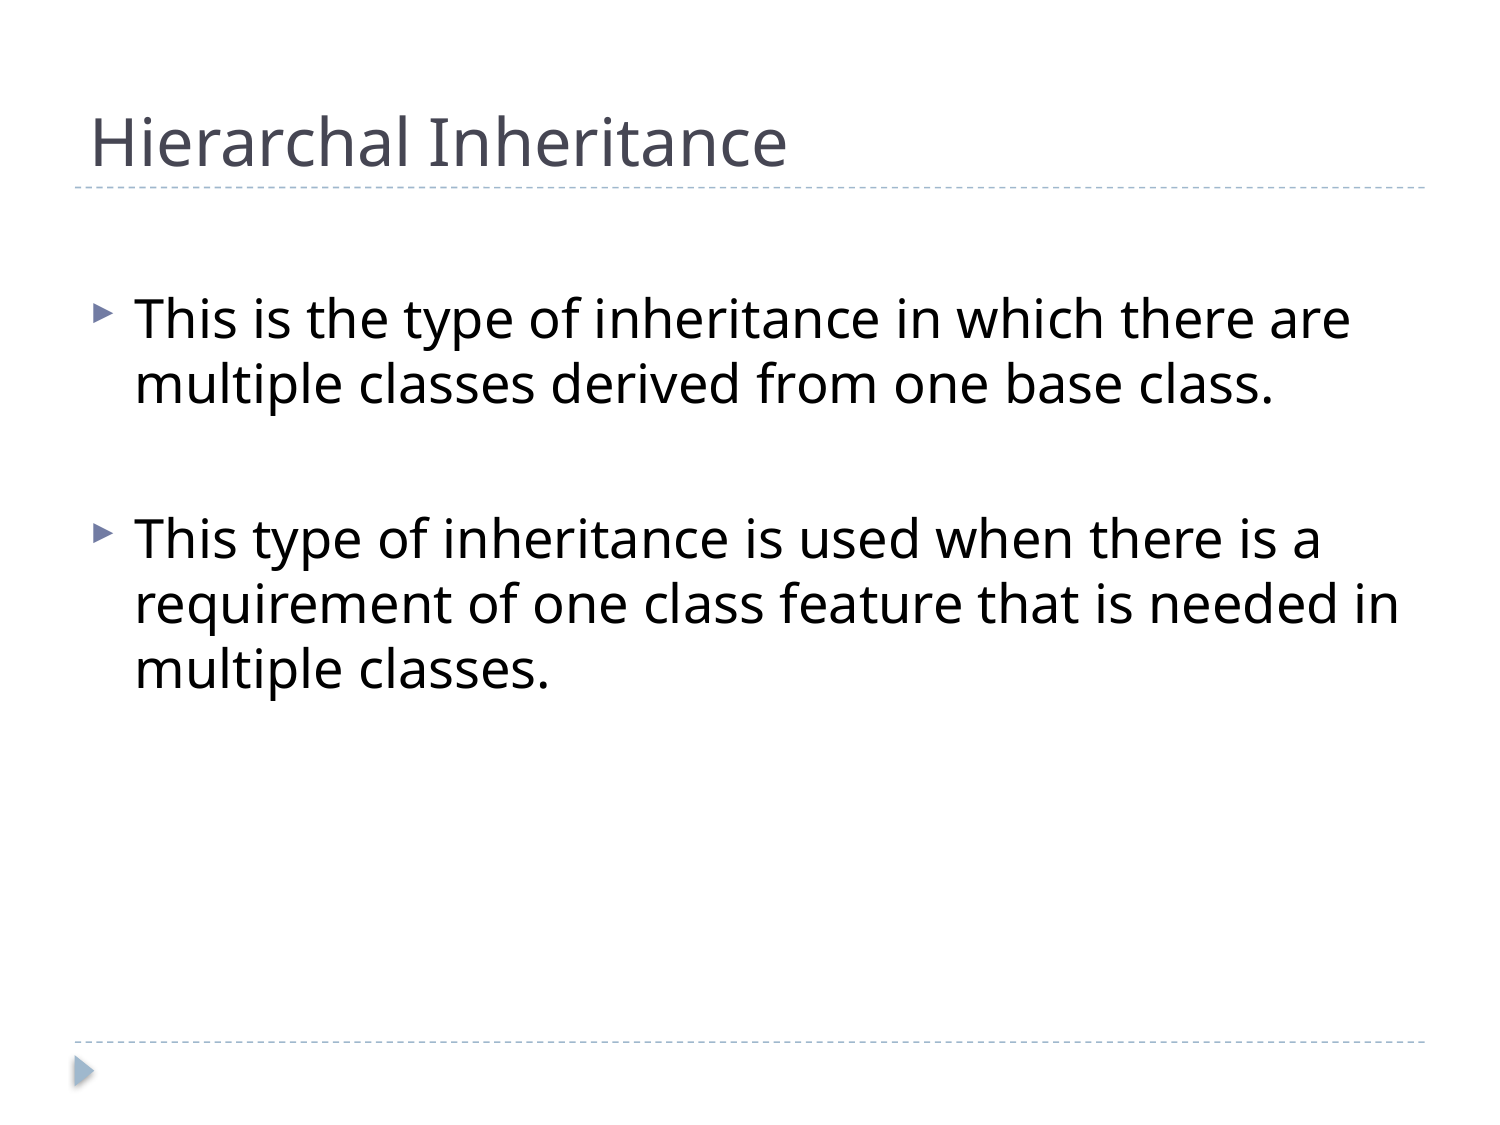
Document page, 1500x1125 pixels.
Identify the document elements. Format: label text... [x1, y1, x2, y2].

list This is the type of inheritance in which there are multiple classes derived from one base class. This type of inheritance is used when there is a requirement of one class feature that is needed in multiple classes. [75, 200, 1425, 1010]
title Hierarchal Inheritance [75, 24, 1425, 188]
